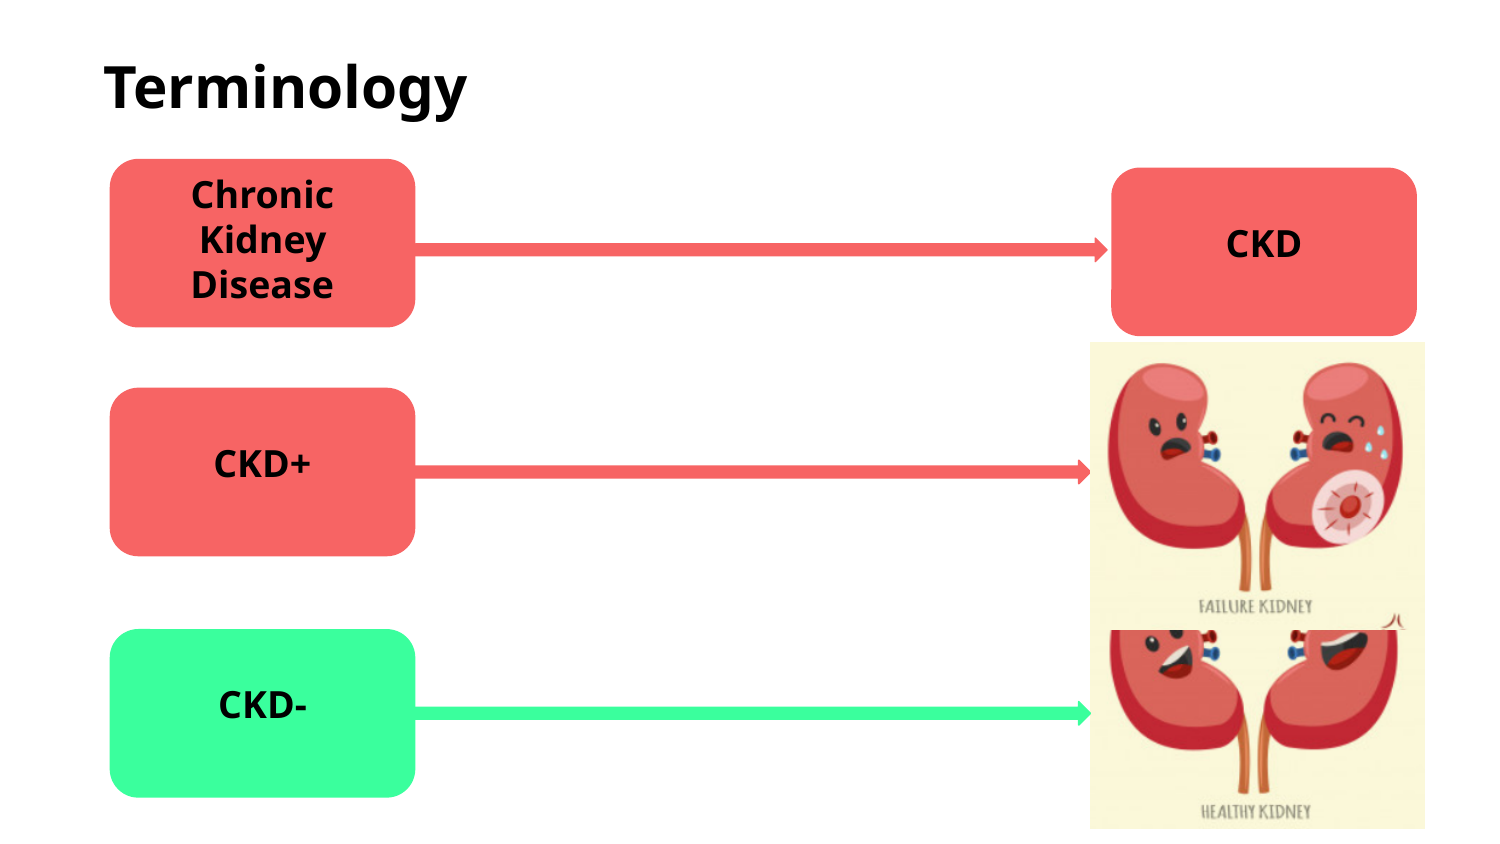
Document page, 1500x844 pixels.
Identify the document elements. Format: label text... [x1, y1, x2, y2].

text_box [1112, 168, 1417, 336]
text_box CKD [1138, 204, 1390, 299]
text_box [415, 238, 1107, 262]
text_box [110, 159, 415, 327]
text_box [110, 629, 415, 797]
text_box Chronic Kidney Disease [137, 155, 388, 250]
title Terminology [88, 35, 1487, 130]
text_box CKD+ [137, 425, 388, 519]
text_box [415, 460, 1085, 484]
picture [1090, 342, 1425, 830]
text_box [415, 701, 1085, 726]
text_box CKD- [137, 666, 388, 761]
text_box [110, 388, 415, 556]
